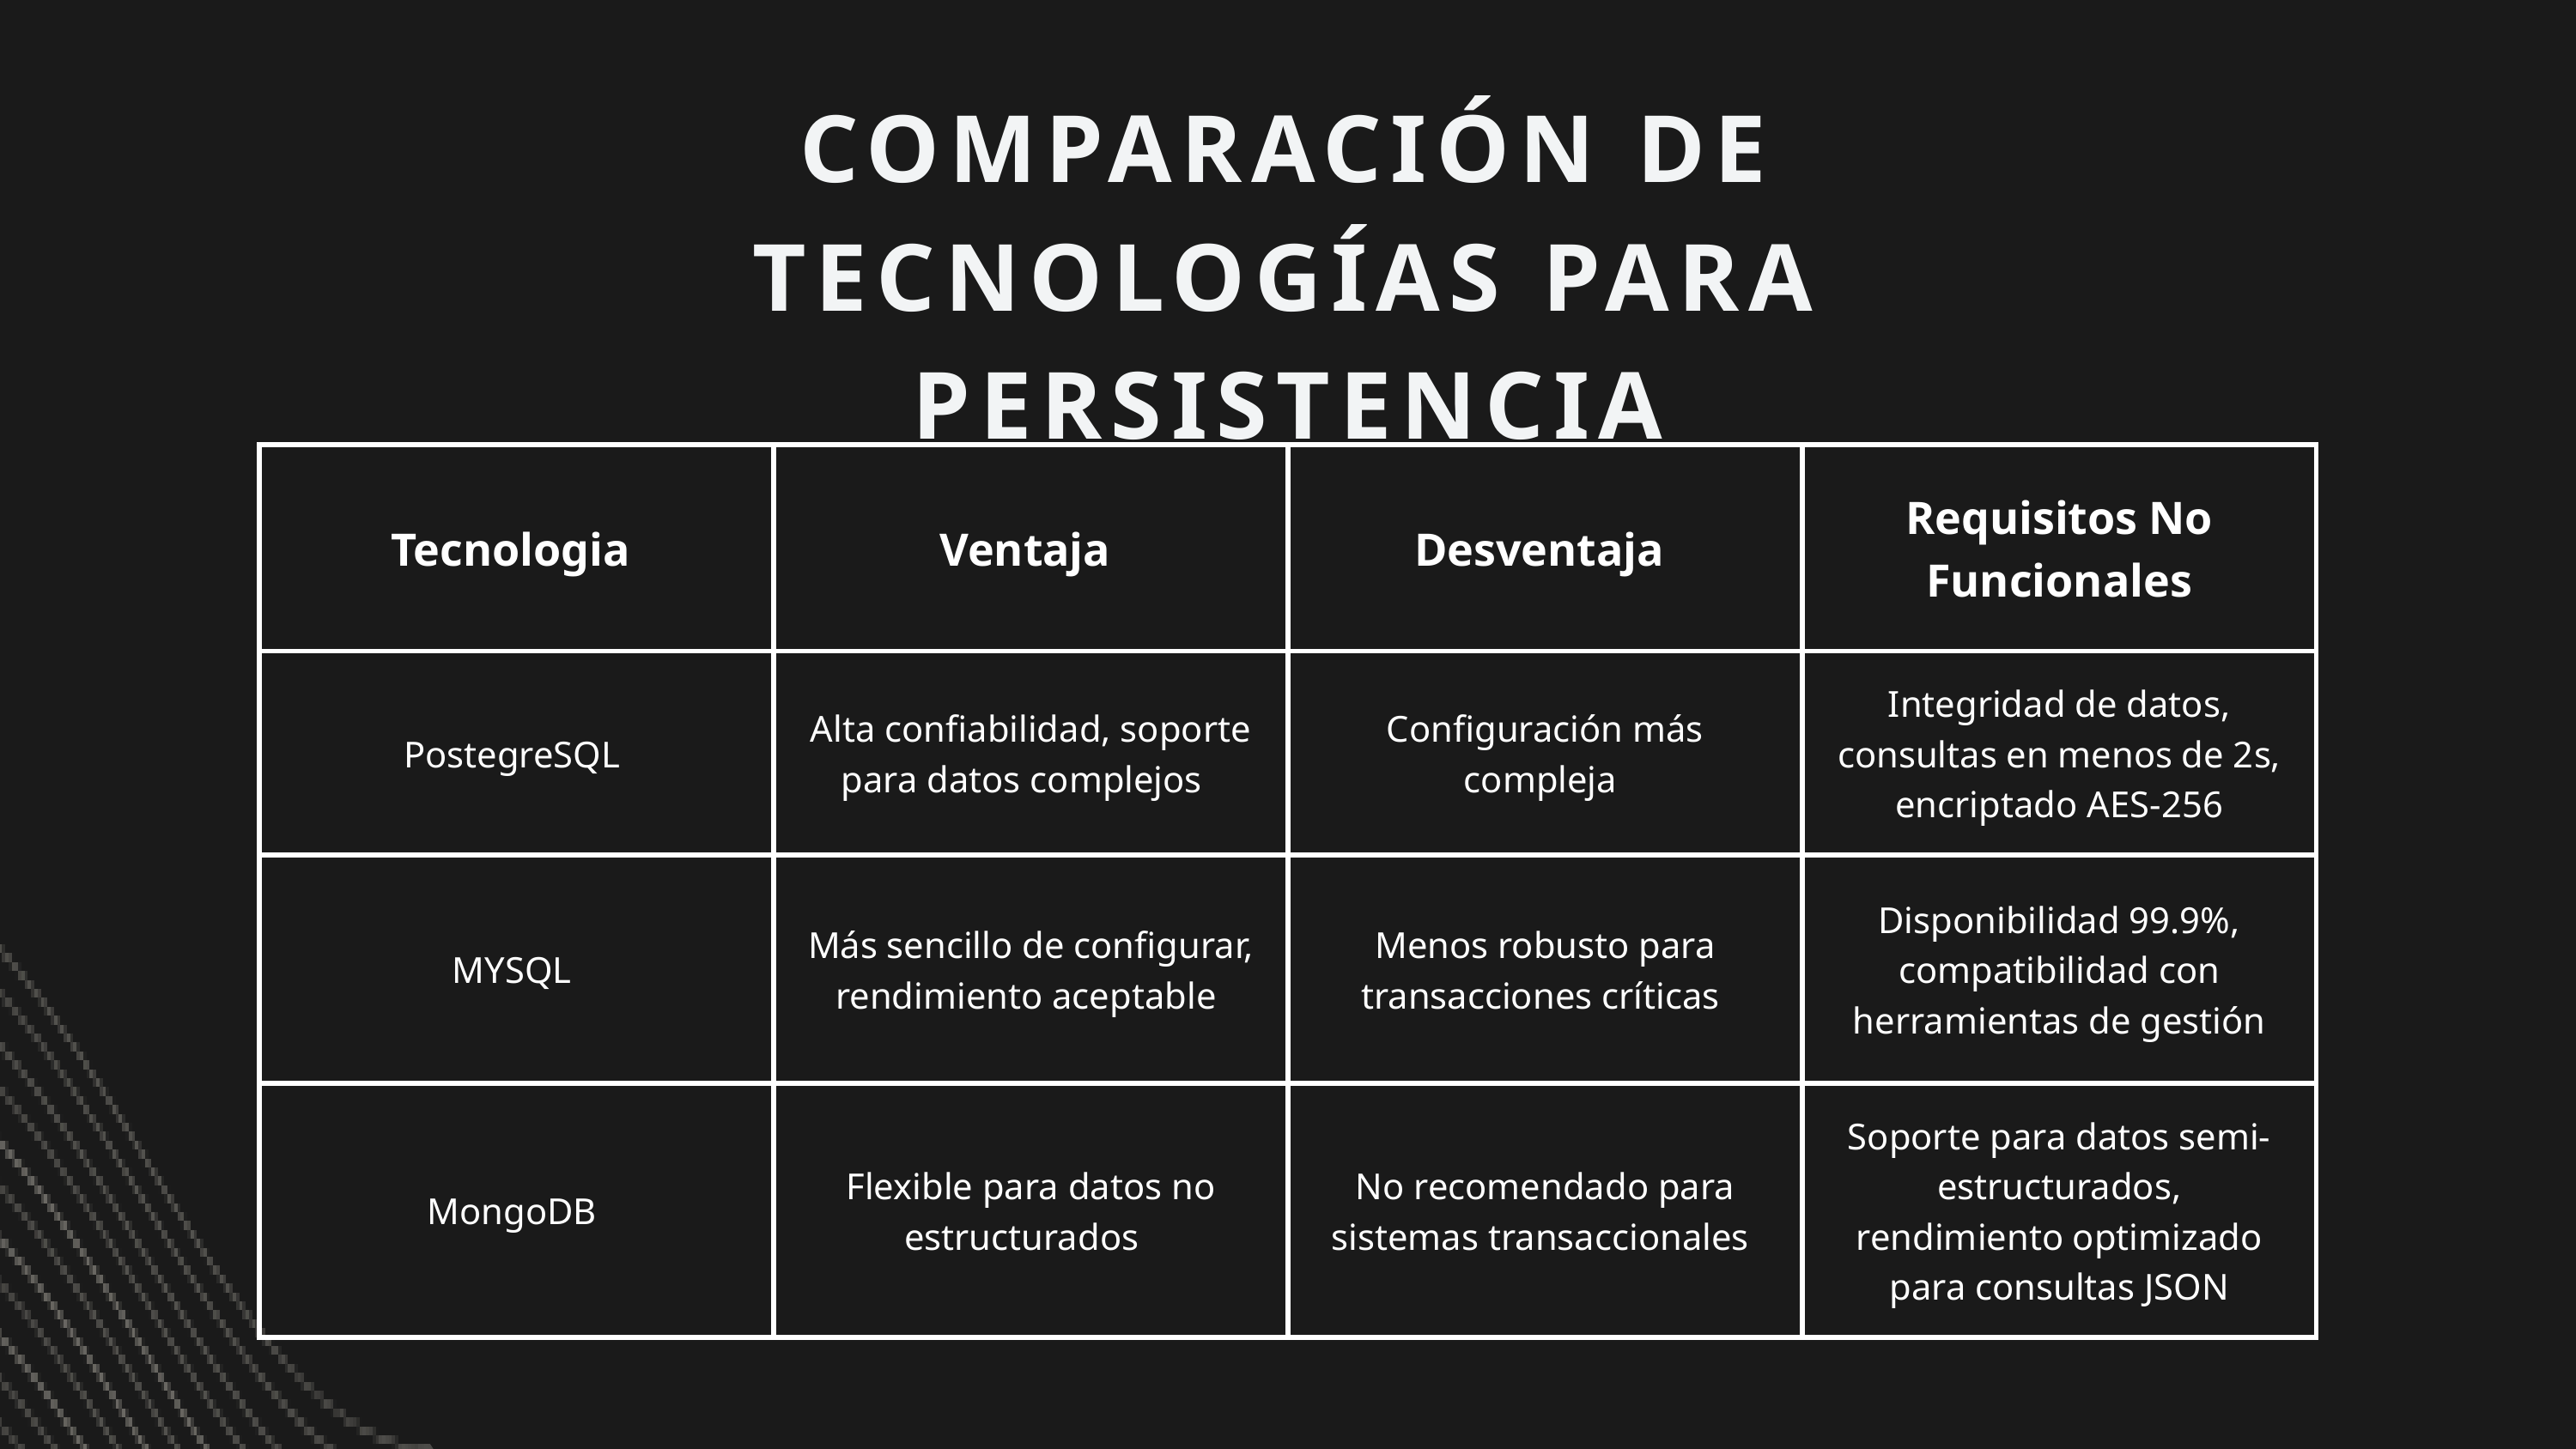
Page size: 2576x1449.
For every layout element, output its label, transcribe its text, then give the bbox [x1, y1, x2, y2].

table_header Requisitos No Funcionales [1805, 447, 2314, 649]
table_cell Soporte para datos semi-estructurados, rendimiento optimizado para consultas JSON [1805, 1086, 2314, 1335]
table_cell Disponibilidad 99.9%, compatibilidad con herramientas de gestión [1805, 858, 2314, 1081]
table_cell Flexible para datos no estructurados [776, 1086, 1285, 1335]
text_box COMPARACIÓN DE TECNOLOGÍAS PARA PERSISTENCIA [538, 73, 2038, 458]
text_box [0, 864, 434, 1449]
table_header Desventaja [1291, 458, 1800, 649]
table_cell Alta confiabilidad, soporte para datos complejos [776, 653, 1285, 852]
table_cell PostegreSQL [262, 653, 771, 852]
table_cell No recomendado para sistemas transaccionales [1291, 1086, 1800, 1335]
table_cell MYSQL [262, 858, 771, 1081]
table_cell Más sencillo de configurar, rendimiento aceptable [776, 858, 1285, 1081]
table_cell Configuración más compleja [1291, 653, 1800, 852]
table_cell Menos robusto para transacciones críticas [1291, 858, 1800, 1081]
table_header Ventaja [776, 458, 1285, 649]
table_cell MongoDB [262, 1086, 771, 1335]
table_cell Integridad de datos, consultas en menos de 2s, encriptado AES-256 [1805, 653, 2314, 852]
table_header Tecnologia [262, 447, 771, 649]
